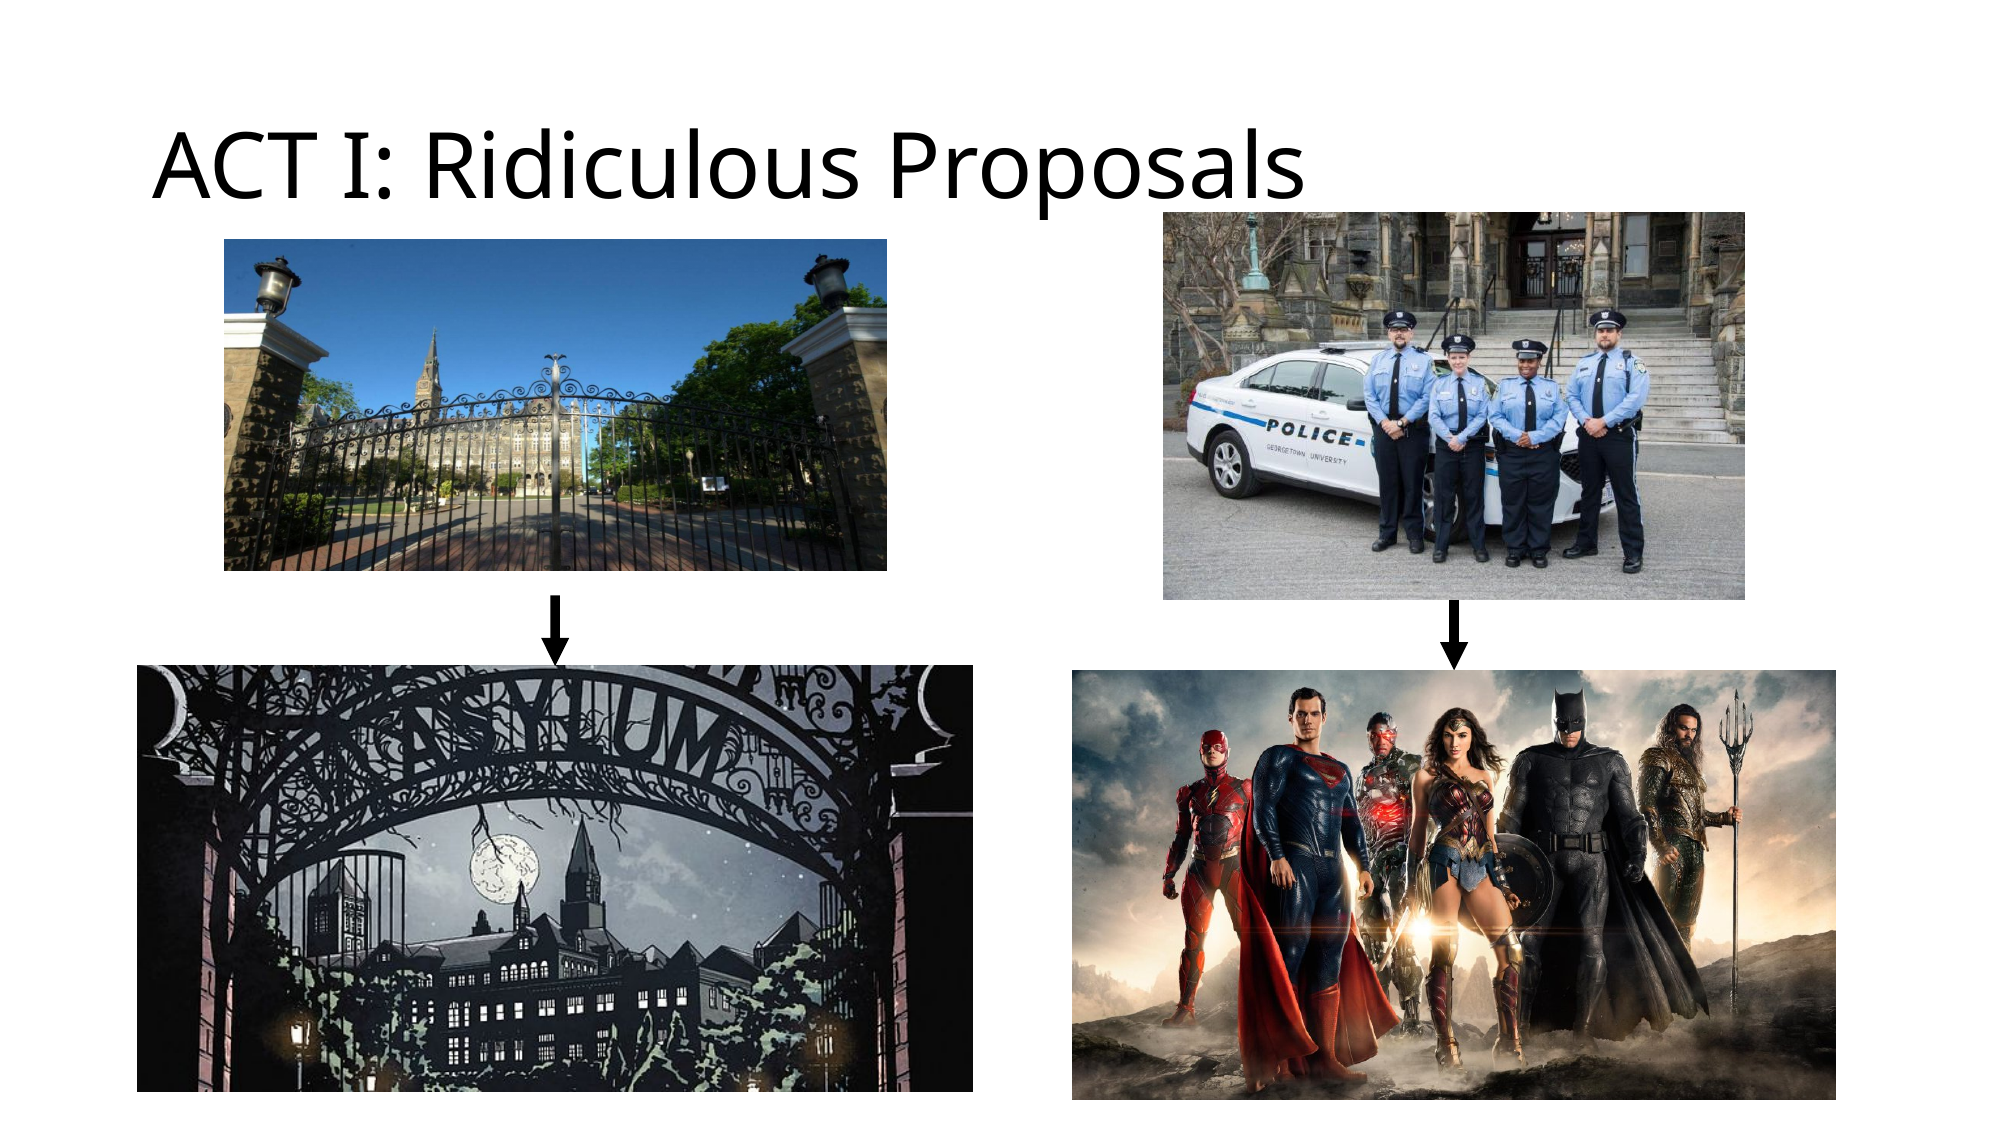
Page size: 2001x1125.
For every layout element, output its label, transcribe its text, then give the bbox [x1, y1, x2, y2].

picture [1072, 670, 1836, 1100]
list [137, 665, 973, 1092]
title ACT I: Ridiculous Proposals [137, 59, 1863, 278]
picture [224, 239, 887, 571]
picture [1163, 212, 1745, 600]
